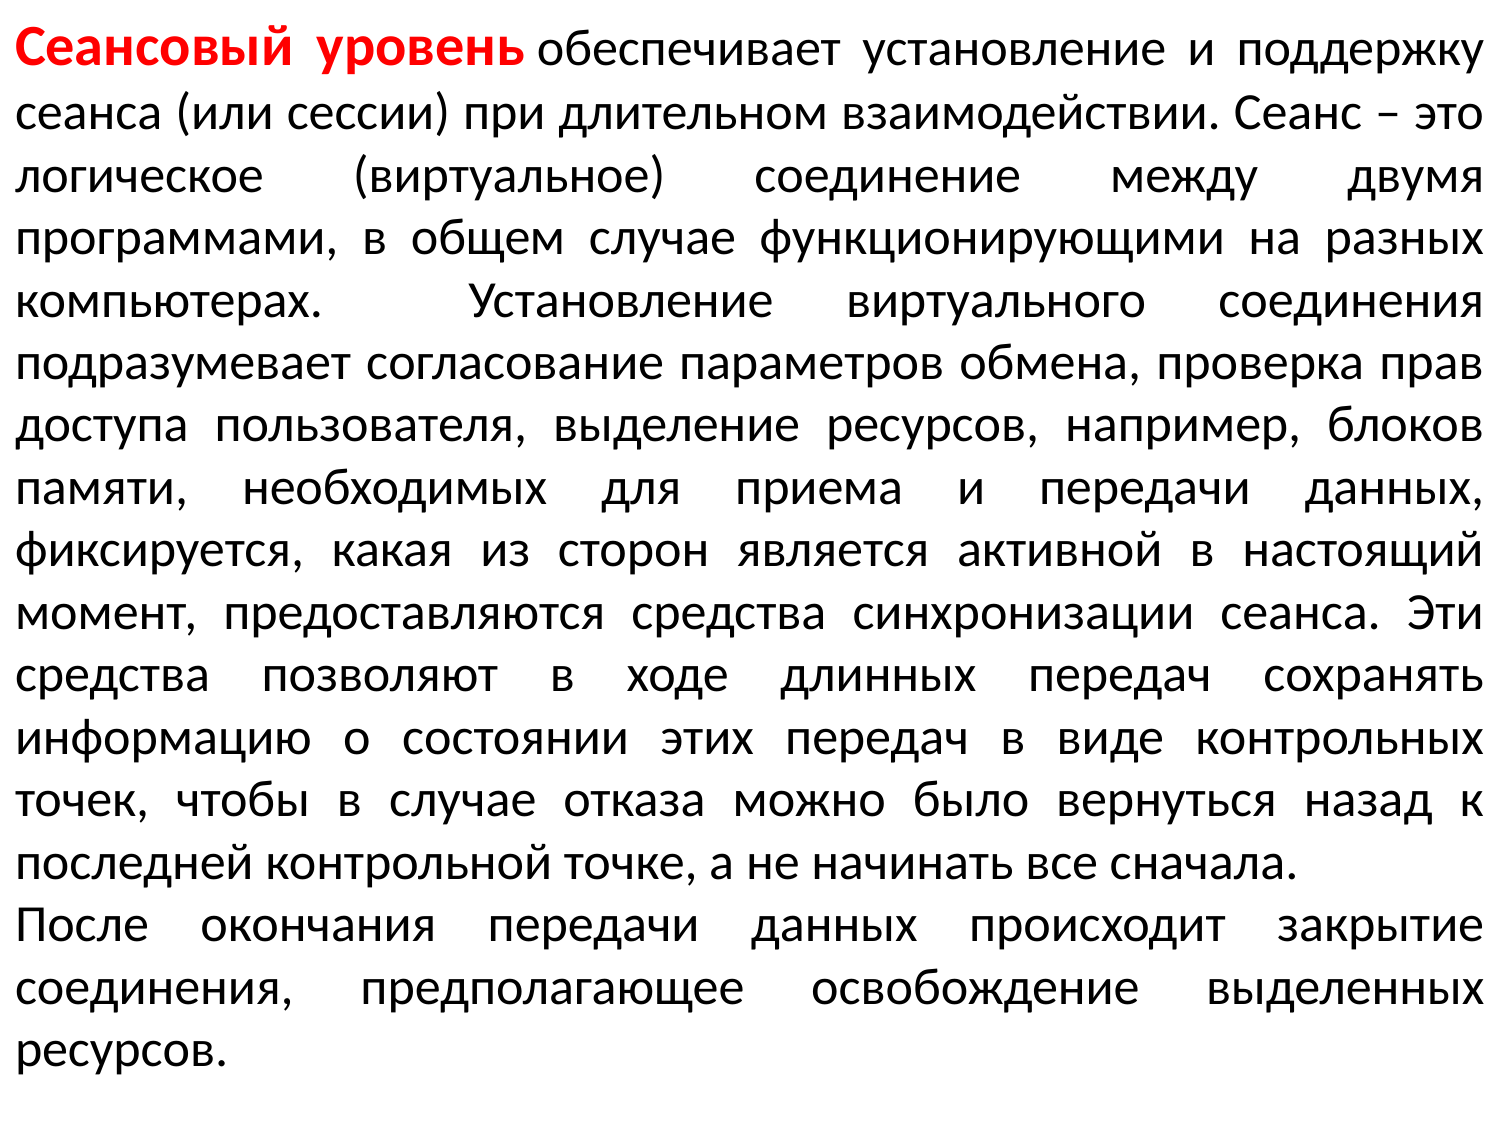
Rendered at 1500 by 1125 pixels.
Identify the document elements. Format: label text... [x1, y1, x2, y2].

list Сеансовый уровень обеспечивает установление и поддержку сеанса (или сессии) при длительном взаимодействии. Сеанс – это логическое (виртуальное) соединение между двумя программами, в общем случае функционирующими на разных компьютерах. Установление виртуального соединения подразумевает согласование параметров обмена, проверка прав доступа пользователя, выделение ресурсов, например, блоков памяти, необходимых для приема и передачи данных, фиксируется, какая из сторон является активной в настоящий момент, предоставляются средства синхронизации сеанса. Эти средства позволяют в ходе длинных передач сохранять информацию о состоянии этих передач в виде контрольных точек, чтобы в случае отказа можно было вернуться назад к последней контрольной точке, а не начинать все сначала. После окончания передачи данных происходит закрытие соединения, предполагающее освобождение выделенных ресурсов. [0, 0, 1500, 1125]
